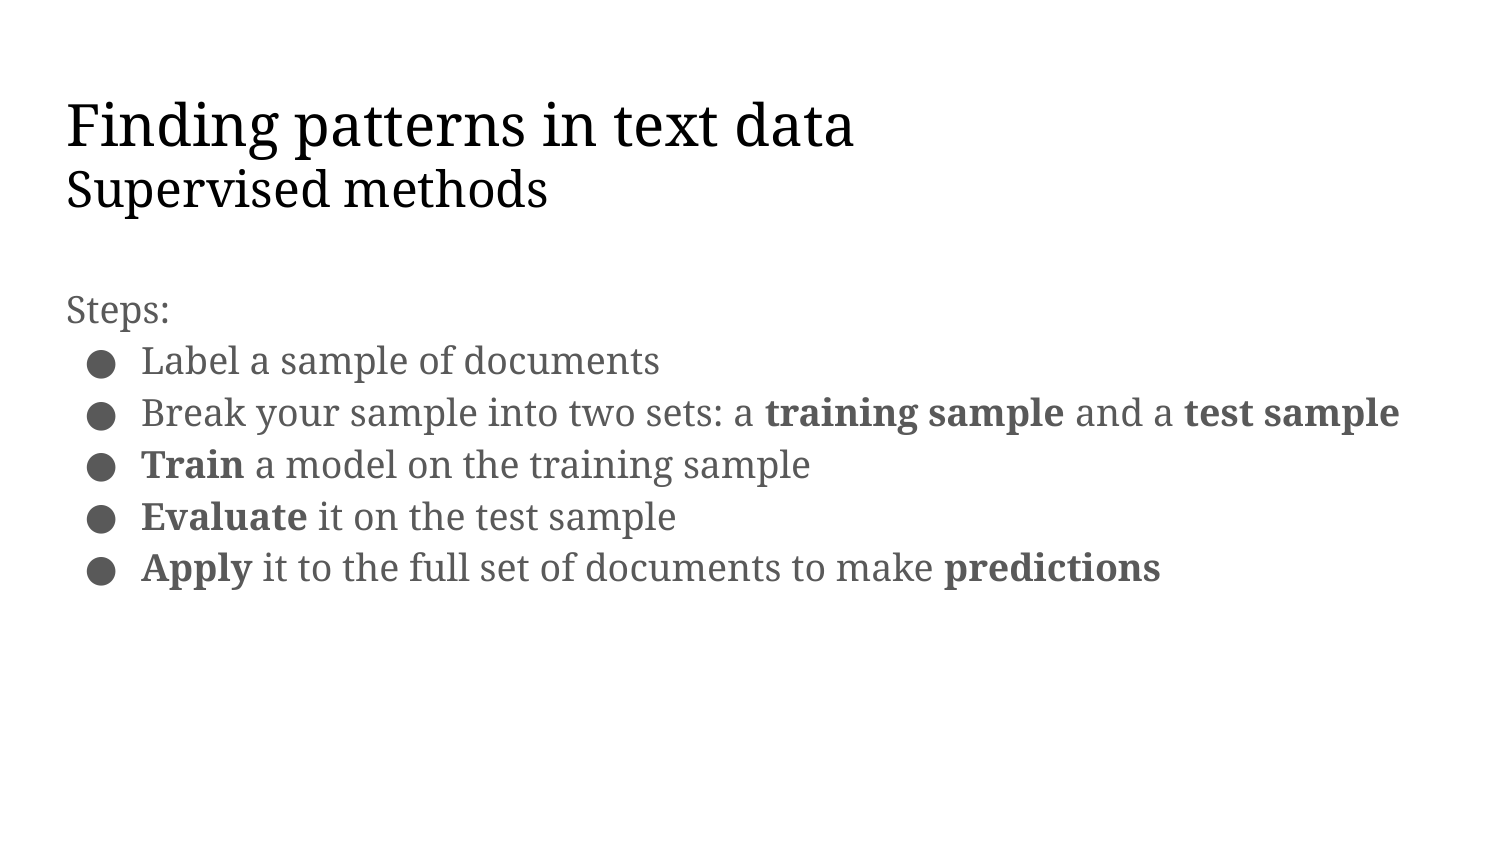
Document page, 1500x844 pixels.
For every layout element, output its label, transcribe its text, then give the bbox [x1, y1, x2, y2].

title Finding patterns in text data Supervised methods [51, 72, 1449, 167]
list Steps: Label a sample of documents Break your sample into two sets: a training sample and a test sample Train a model on the training sample Evaluate it on the test sample Apply it to the full set of documents to make predictions [51, 263, 1449, 750]
